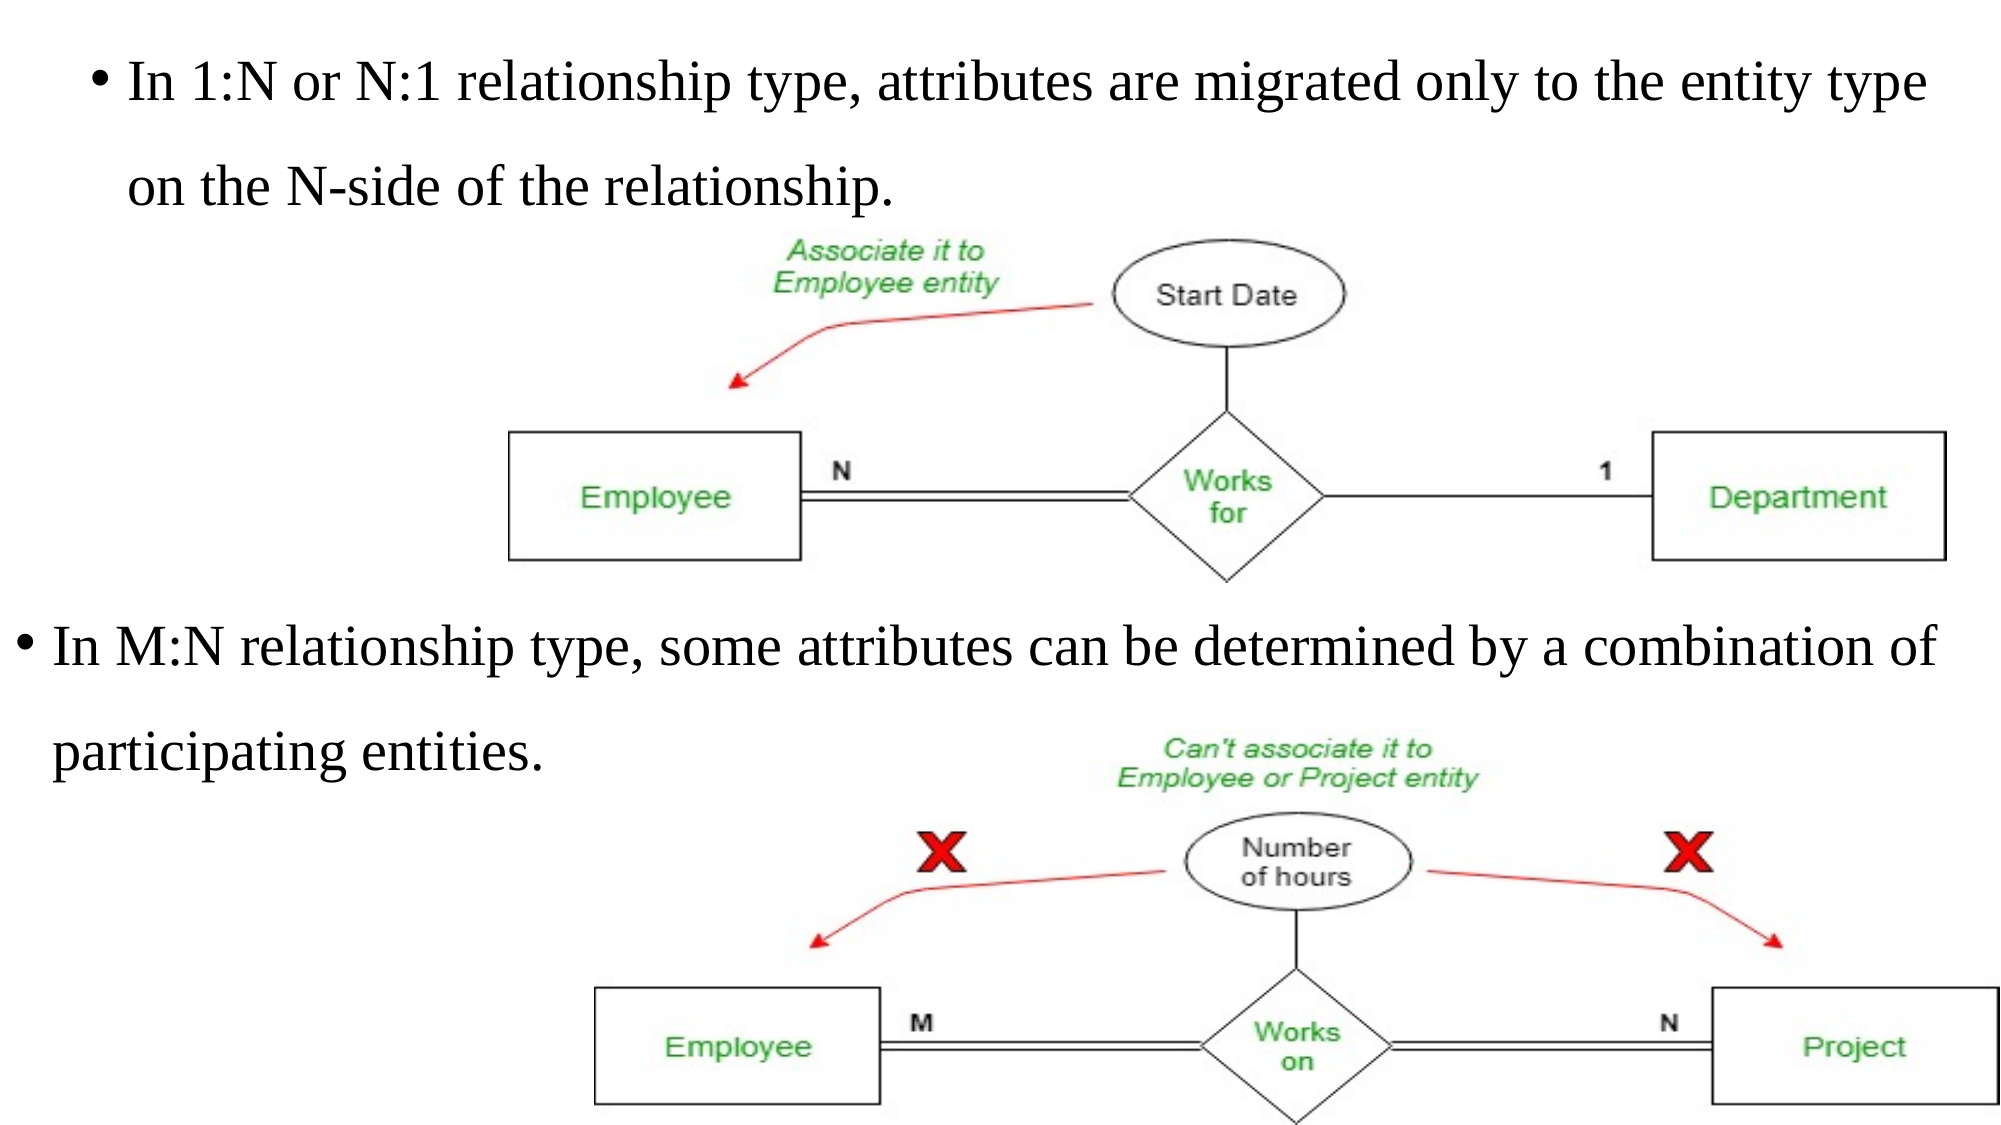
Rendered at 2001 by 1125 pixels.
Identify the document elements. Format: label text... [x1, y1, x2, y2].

list In 1:N or N:1 relationship type, attributes are migrated only to the entity type on the N-side of the relationship. In M:N relationship type, some attributes can be determined by a combination of participating entities. [0, 0, 1987, 1014]
picture [594, 729, 2000, 1125]
picture [508, 229, 1947, 584]
